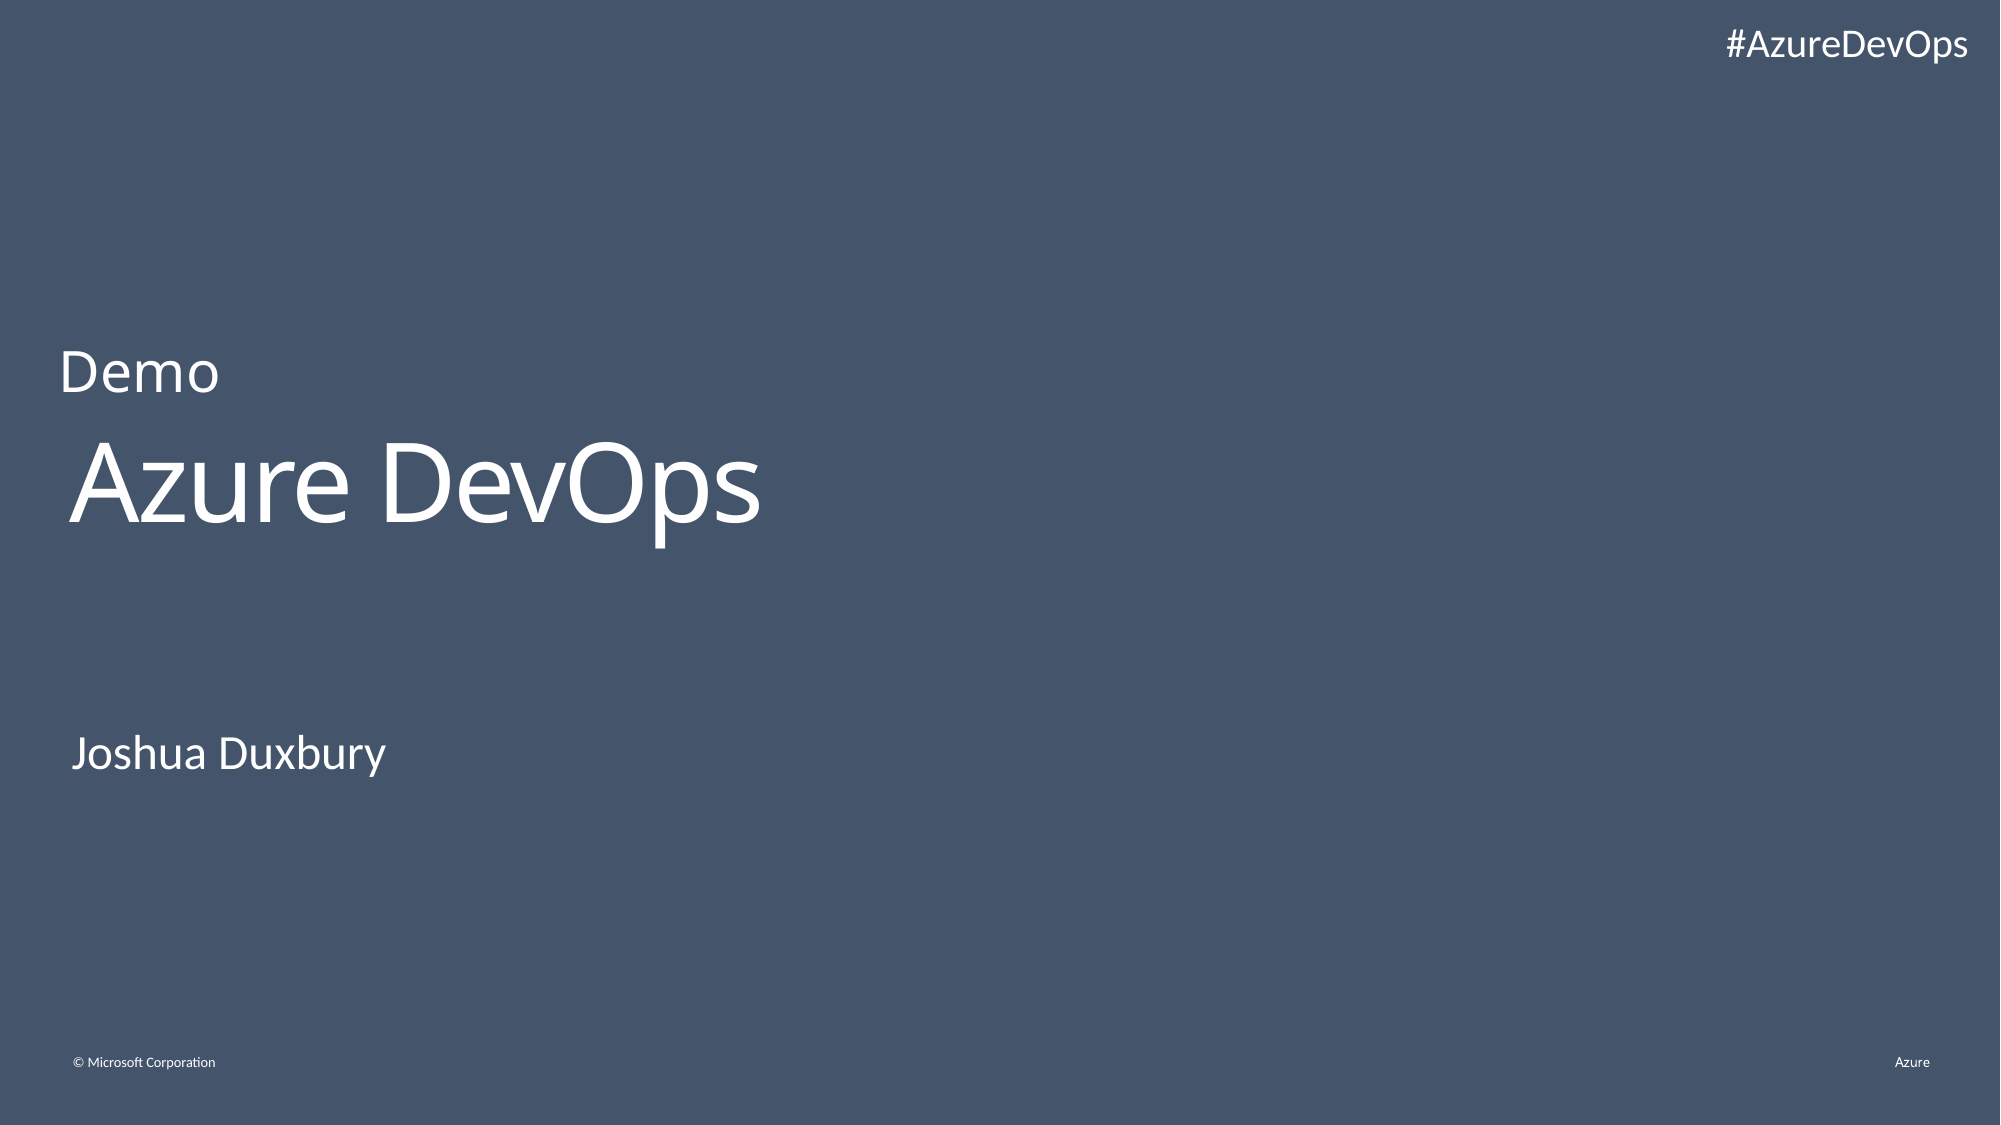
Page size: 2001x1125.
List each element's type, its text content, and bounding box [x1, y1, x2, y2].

text_box Demo [58, 343, 221, 405]
title Azure DevOps [69, 427, 1732, 728]
text_box Joshua Duxbury [71, 727, 387, 781]
text_box #AzureDevOps [1696, 0, 1999, 89]
